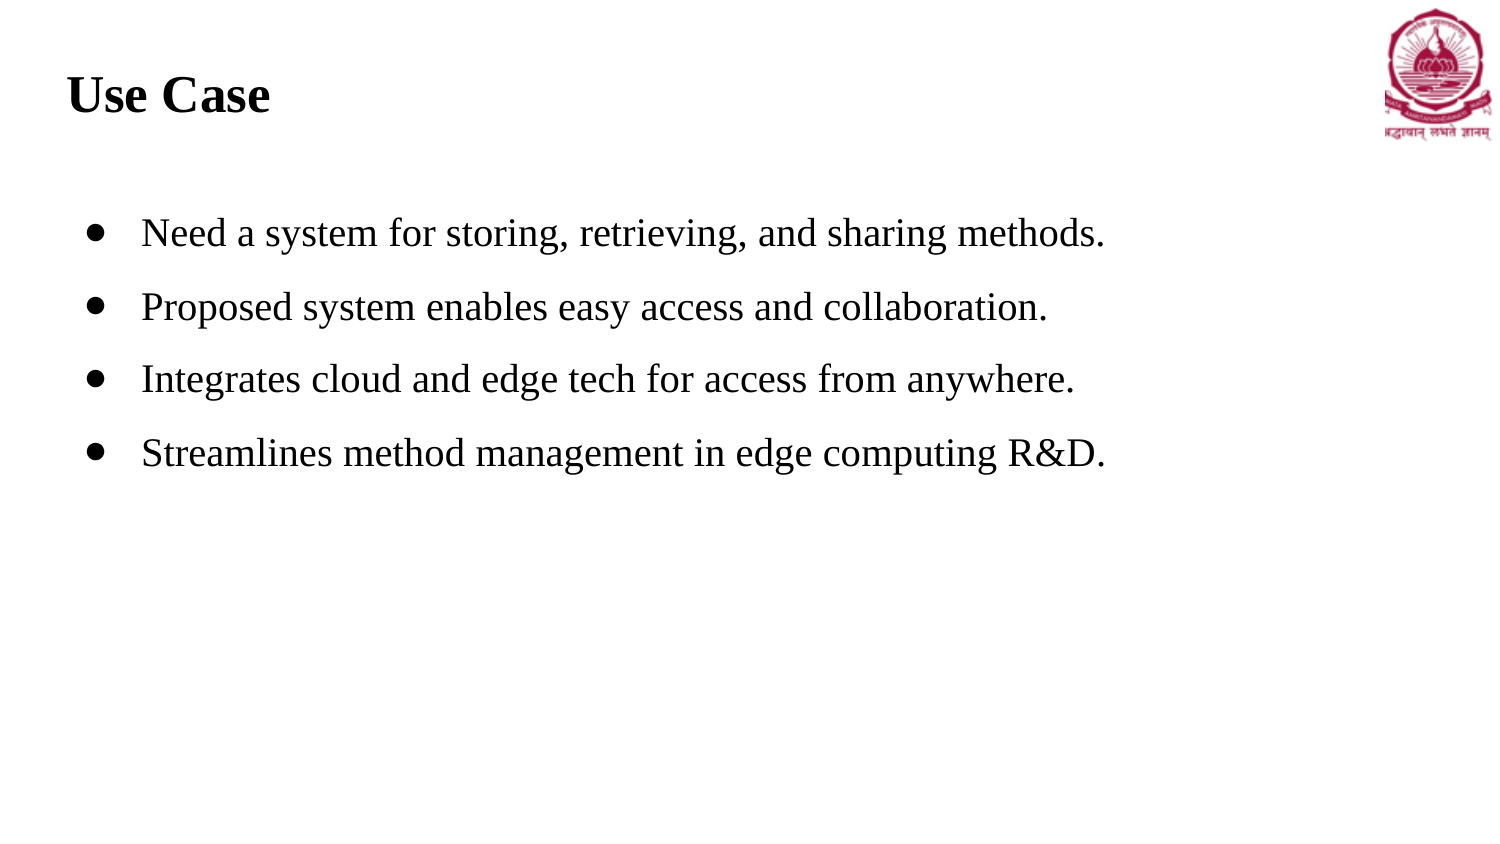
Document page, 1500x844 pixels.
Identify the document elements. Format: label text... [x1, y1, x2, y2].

picture [1385, 0, 1500, 146]
title Use Case [51, 44, 1380, 139]
list Need a system for storing, retrieving, and sharing methods. Proposed system enables easy access and collaboration. Integrates cloud and edge tech for access from anywhere. Streamlines method management in edge computing R&D. [51, 166, 1449, 794]
